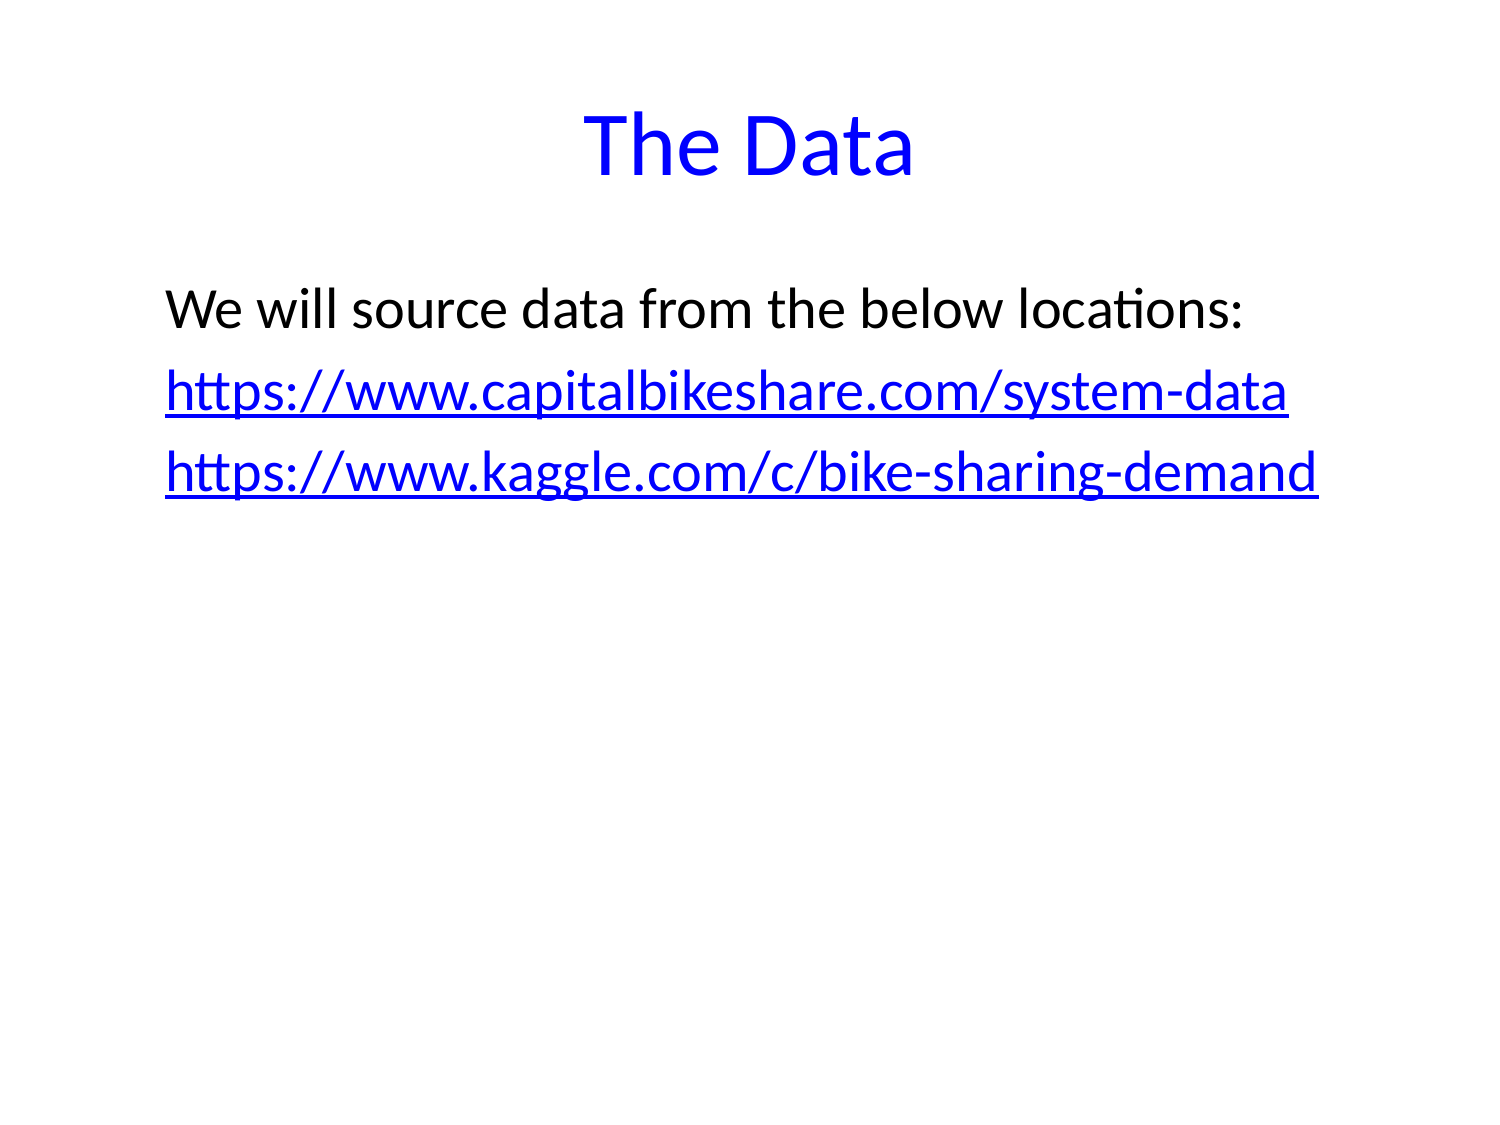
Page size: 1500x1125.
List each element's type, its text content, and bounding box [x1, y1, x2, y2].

list We will source data from the below locations: https://www.capitalbikeshare.com/system-data https://www.kaggle.com/c/bike-sharing-demand [75, 262, 1425, 1005]
title The Data [75, 45, 1425, 233]
